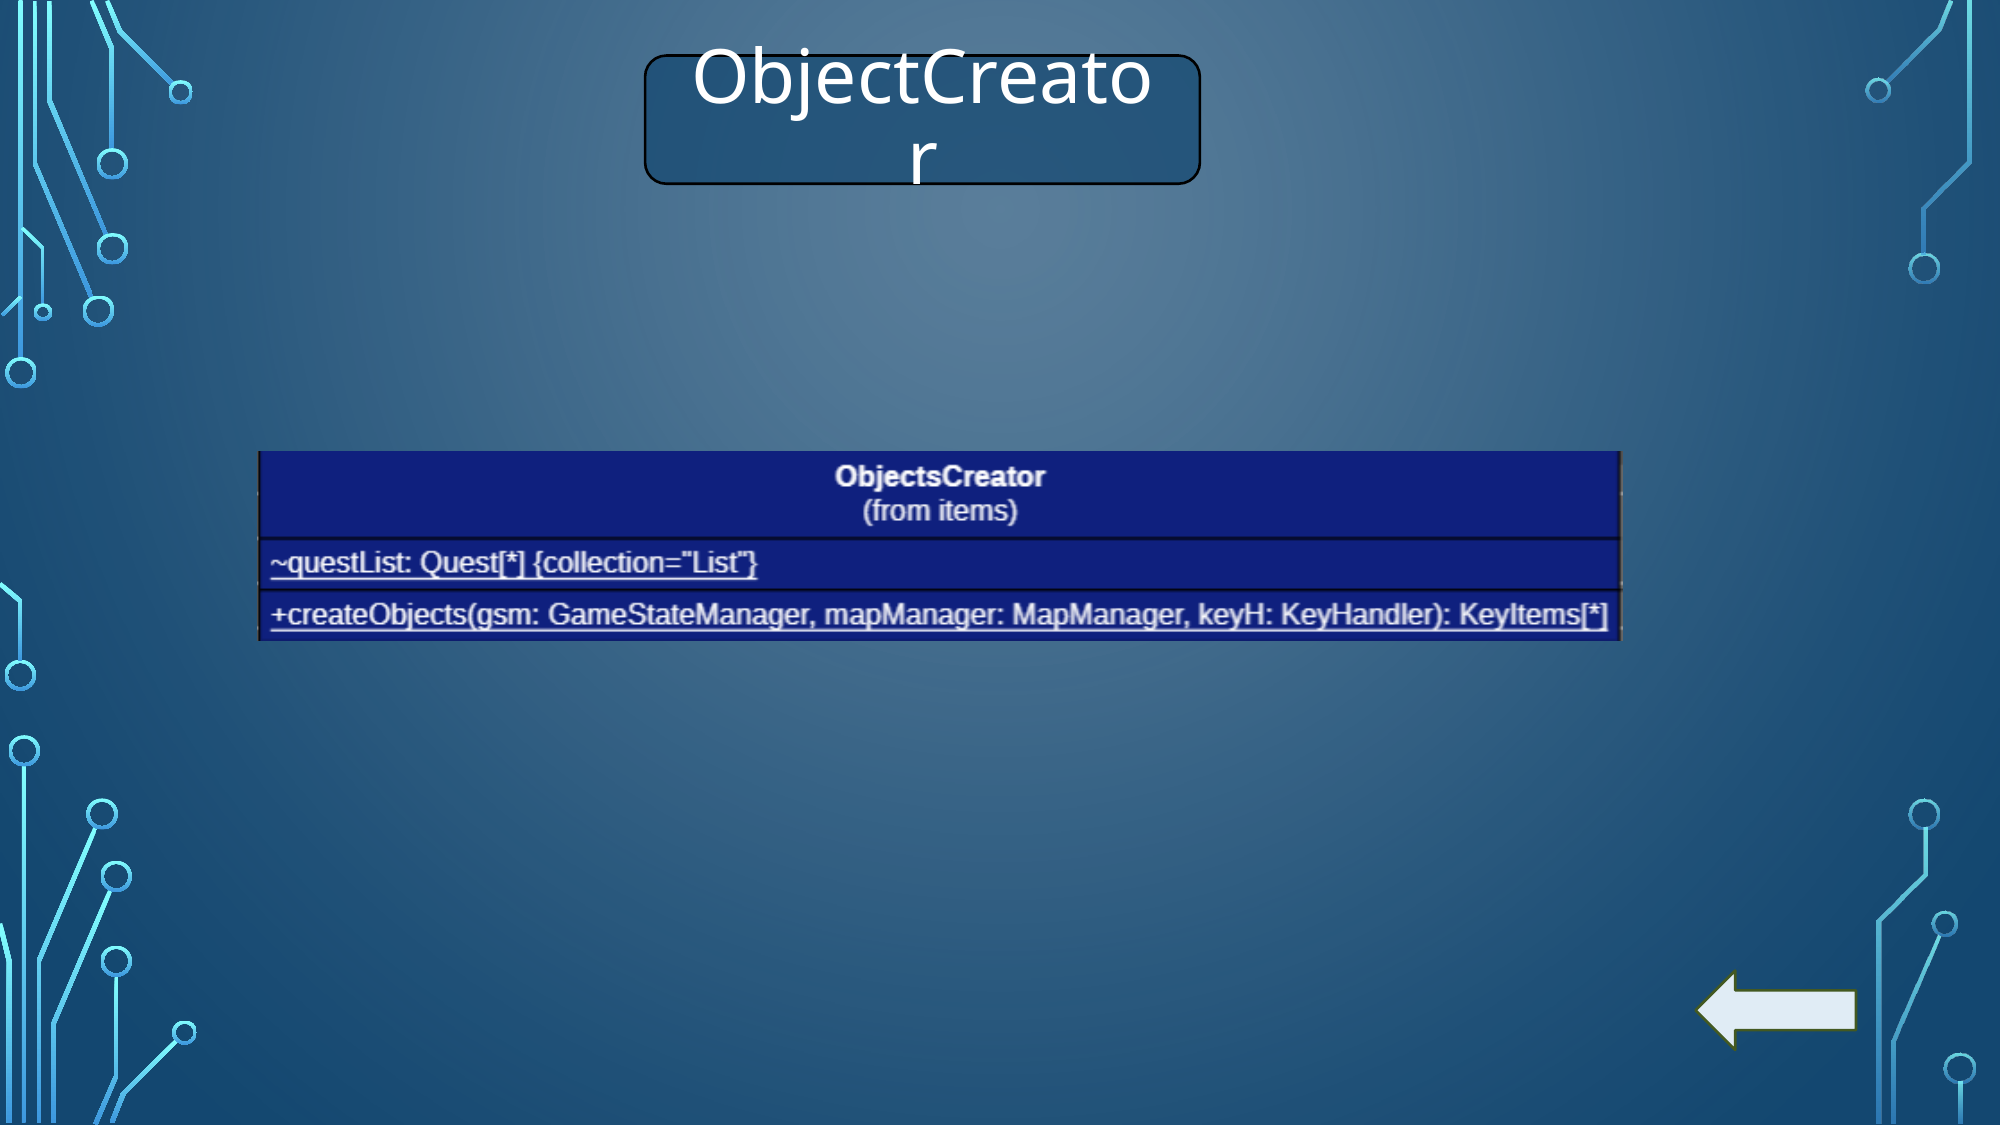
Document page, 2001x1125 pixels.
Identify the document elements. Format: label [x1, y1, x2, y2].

picture [257, 451, 1624, 642]
text_box [644, 55, 1201, 184]
text_box [1694, 969, 1858, 1052]
